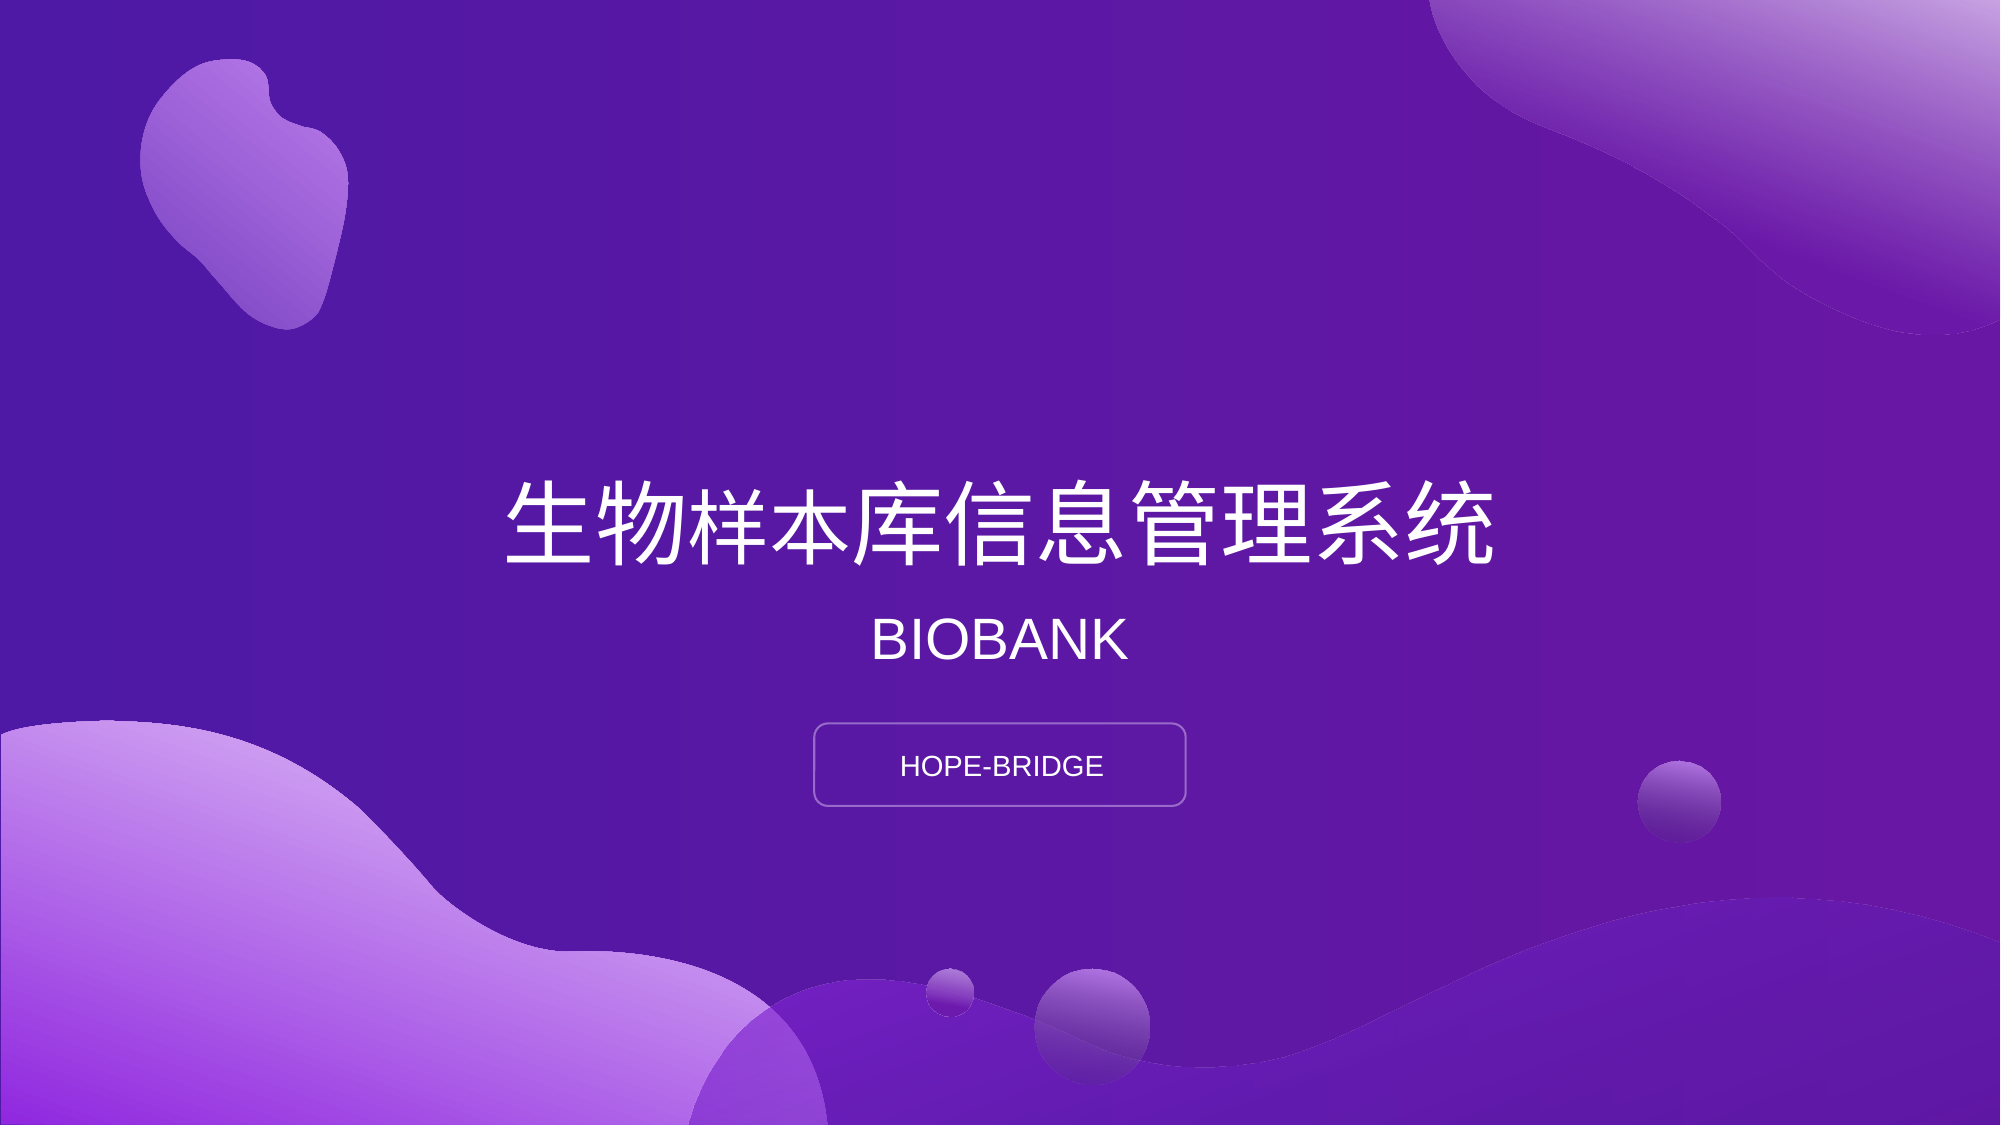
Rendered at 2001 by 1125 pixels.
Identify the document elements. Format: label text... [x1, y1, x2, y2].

title 生物样本库信息管理系统 [362, 470, 1638, 587]
text_box HOPE-BRIDGE [816, 724, 1188, 805]
subtitle BIOBANK [362, 601, 1638, 681]
